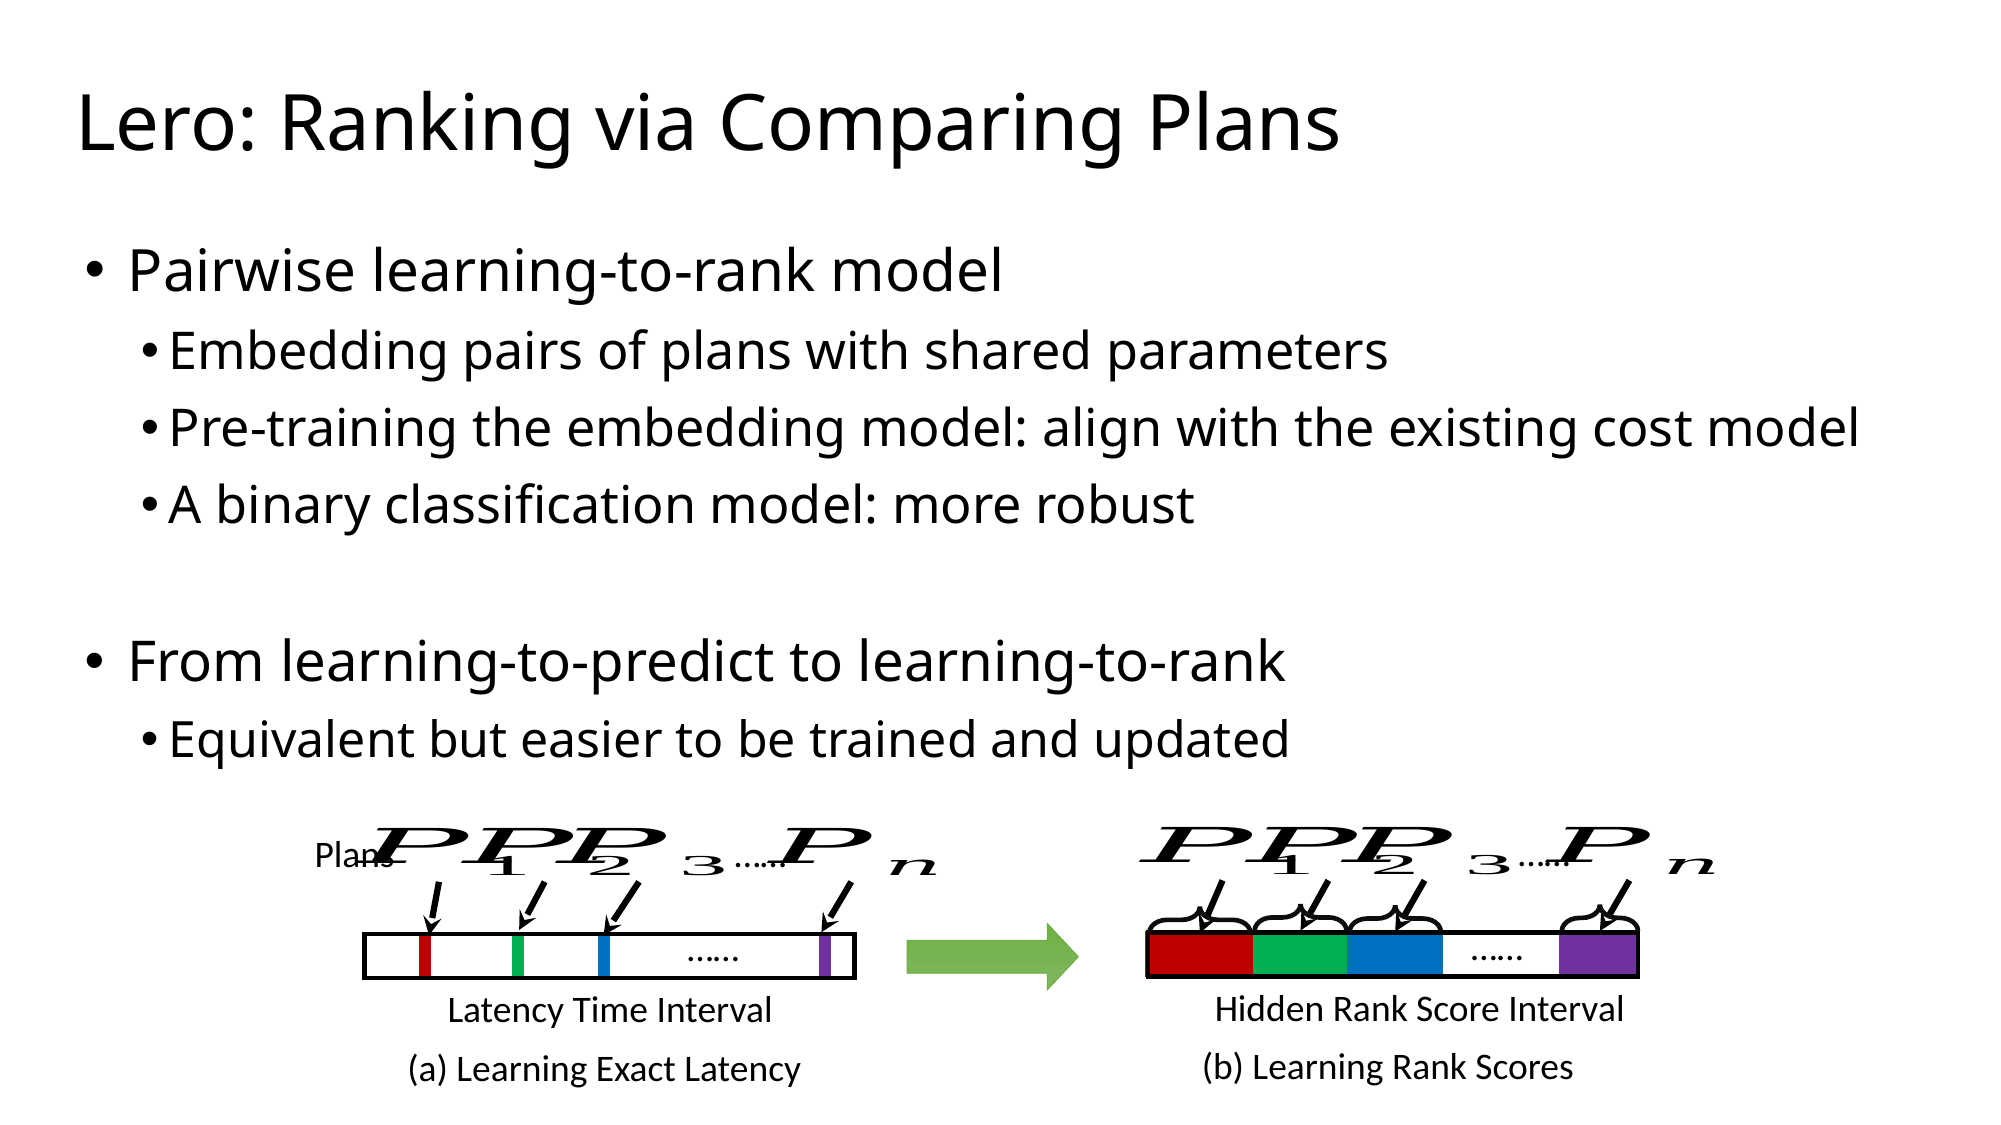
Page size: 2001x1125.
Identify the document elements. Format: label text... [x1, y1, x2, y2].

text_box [1199, 880, 1223, 907]
text_box [364, 933, 855, 978]
text_box (a) Learning Exact Latency [335, 1036, 874, 1096]
text_box [1561, 905, 1639, 932]
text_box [1300, 880, 1329, 905]
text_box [263, 821, 943, 884]
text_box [428, 881, 439, 936]
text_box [1599, 880, 1630, 905]
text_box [821, 881, 852, 933]
text_box [1254, 904, 1348, 931]
title Lero: Ranking via Comparing Plans [60, 16, 1906, 233]
text_box (b) Learning Rank Scores [1119, 1034, 1657, 1095]
text_box Pairwise learning-to-rank model Embedding pairs of plans with shared parameters Pre-training the embedding model: align with the existing cost model A binary classification model: more robust From learning-to-predict to learning-to-rank Equivalent but easier to be trained and updated [60, 233, 1960, 1074]
text_box …… [621, 916, 805, 977]
text_box Latency Time Interval [399, 978, 822, 1036]
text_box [1395, 880, 1425, 906]
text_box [1131, 819, 1721, 882]
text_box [603, 881, 639, 936]
text_box …… [1405, 915, 1589, 975]
text_box [1147, 932, 1638, 977]
text_box [1349, 905, 1442, 932]
text_box [906, 922, 1079, 991]
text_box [519, 881, 545, 930]
text_box Hidden Rank Score Interval [1182, 976, 1658, 1037]
text_box [1148, 907, 1251, 934]
